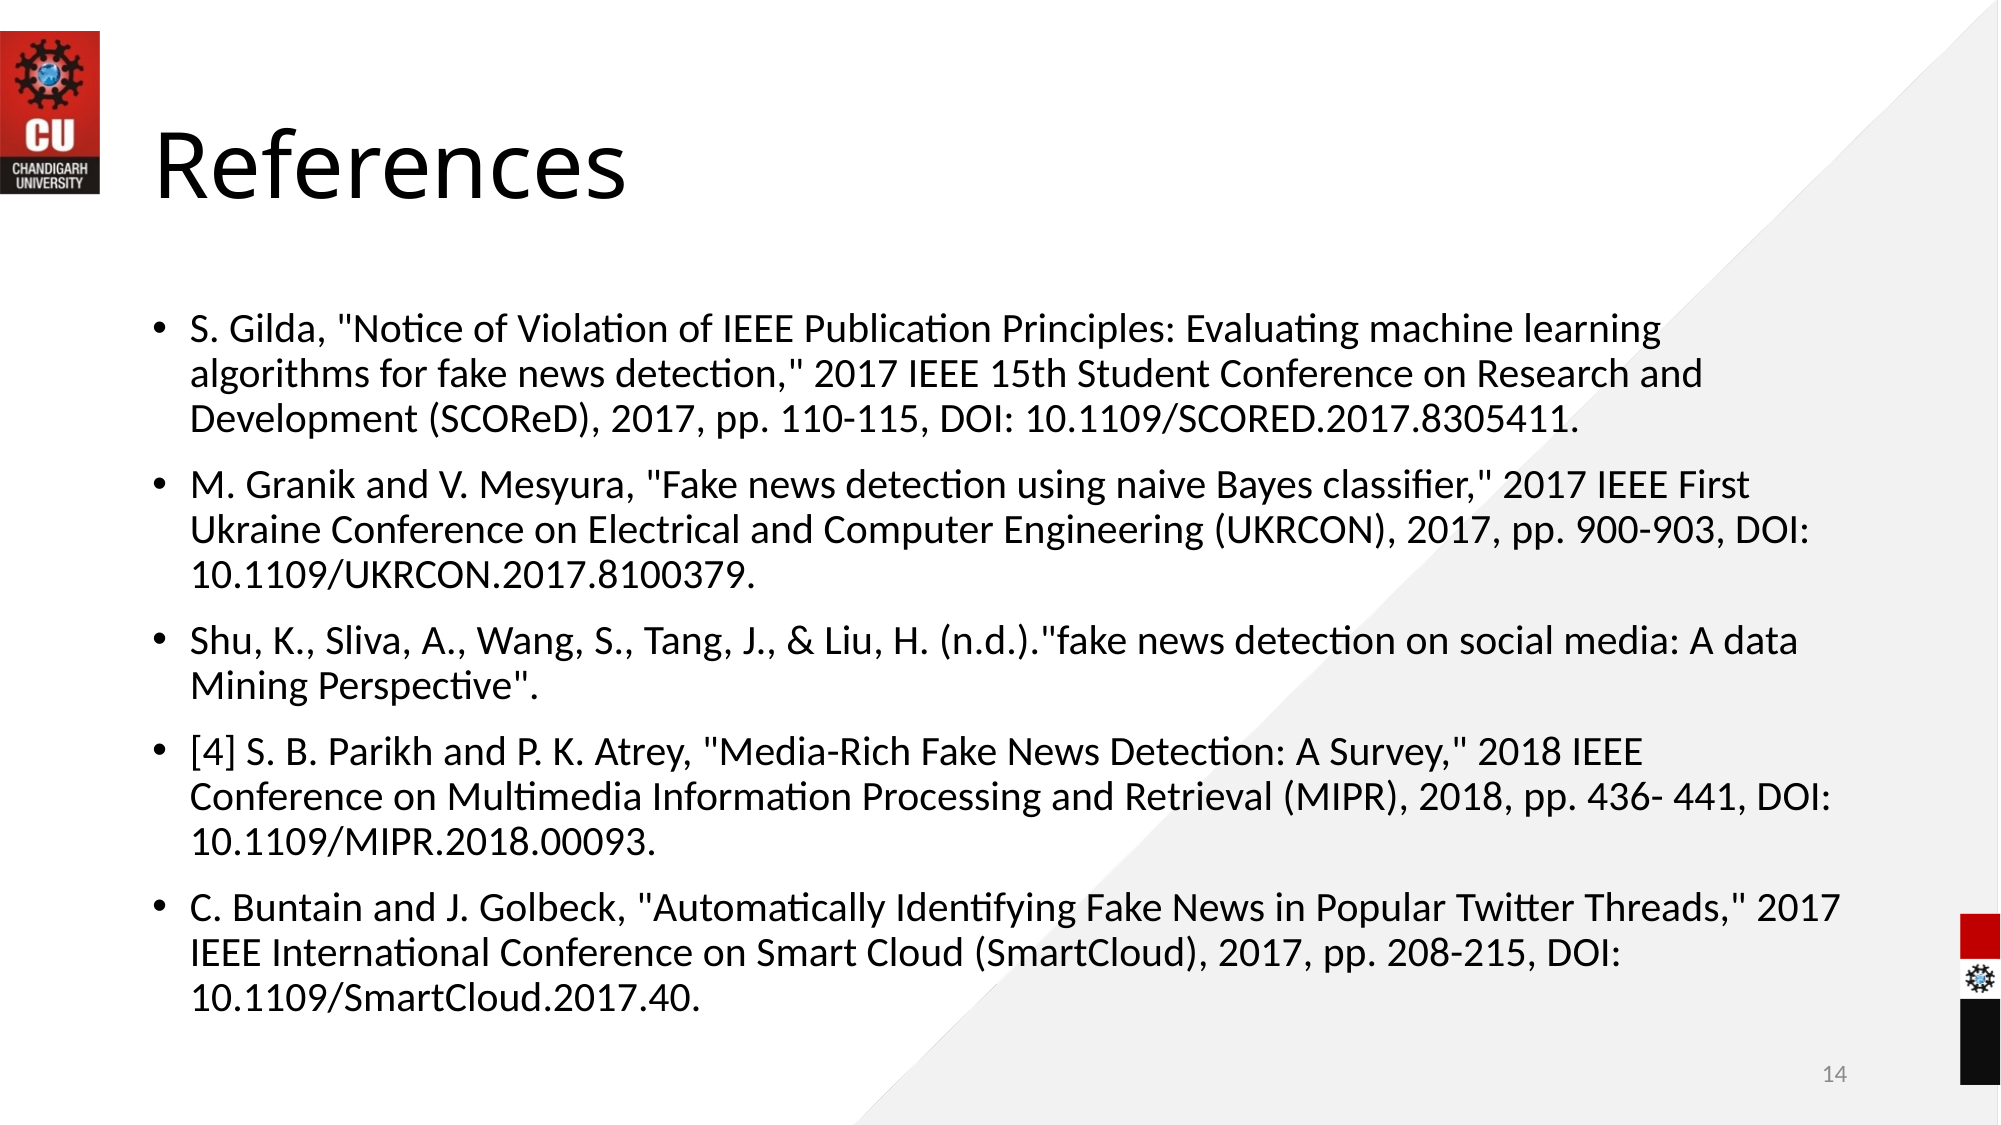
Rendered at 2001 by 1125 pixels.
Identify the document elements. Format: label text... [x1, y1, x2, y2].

picture [0, 0, 2001, 1125]
title References [137, 59, 1863, 278]
list S. Gilda, "Notice of Violation of IEEE Publication Principles: Evaluating machine learning algorithms for fake news detection," 2017 IEEE 15th Student Conference on Research and Development (SCOReD), 2017, pp. 110-115, DOI: 10.1109/SCORED.2017.8305411. M. Granik and V. Mesyura, "Fake news detection using naive Bayes classifier," 2017 IEEE First Ukraine Conference on Electrical and Computer Engineering (UKRCON), 2017, pp. 900-903, DOI: 10.1109/UKRCON.2017.8100379. Shu, K., Sliva, A., Wang, S., Tang, J., & Liu, H. (n.d.)."fake news detection on social media: A data Mining Perspective". [4] S. B. Parikh and P. K. Atrey, "Media-Rich Fake News Detection: A Survey," 2018 IEEE Conference on Multimedia Information Processing and Retrieval (MIPR), 2018, pp. 436- 441, DOI: 10.1109/MIPR.2018.00093. C. Buntain and J. Golbeck, "Automatically Identifying Fake News in Popular Twitter Threads," 2017 IEEE International Conference on Smart Cloud (SmartCloud), 2017, pp. 208-215, DOI: 10.1109/SmartCloud.2017.40. [137, 299, 1863, 1014]
slide_number 14 [1412, 1042, 1863, 1103]
